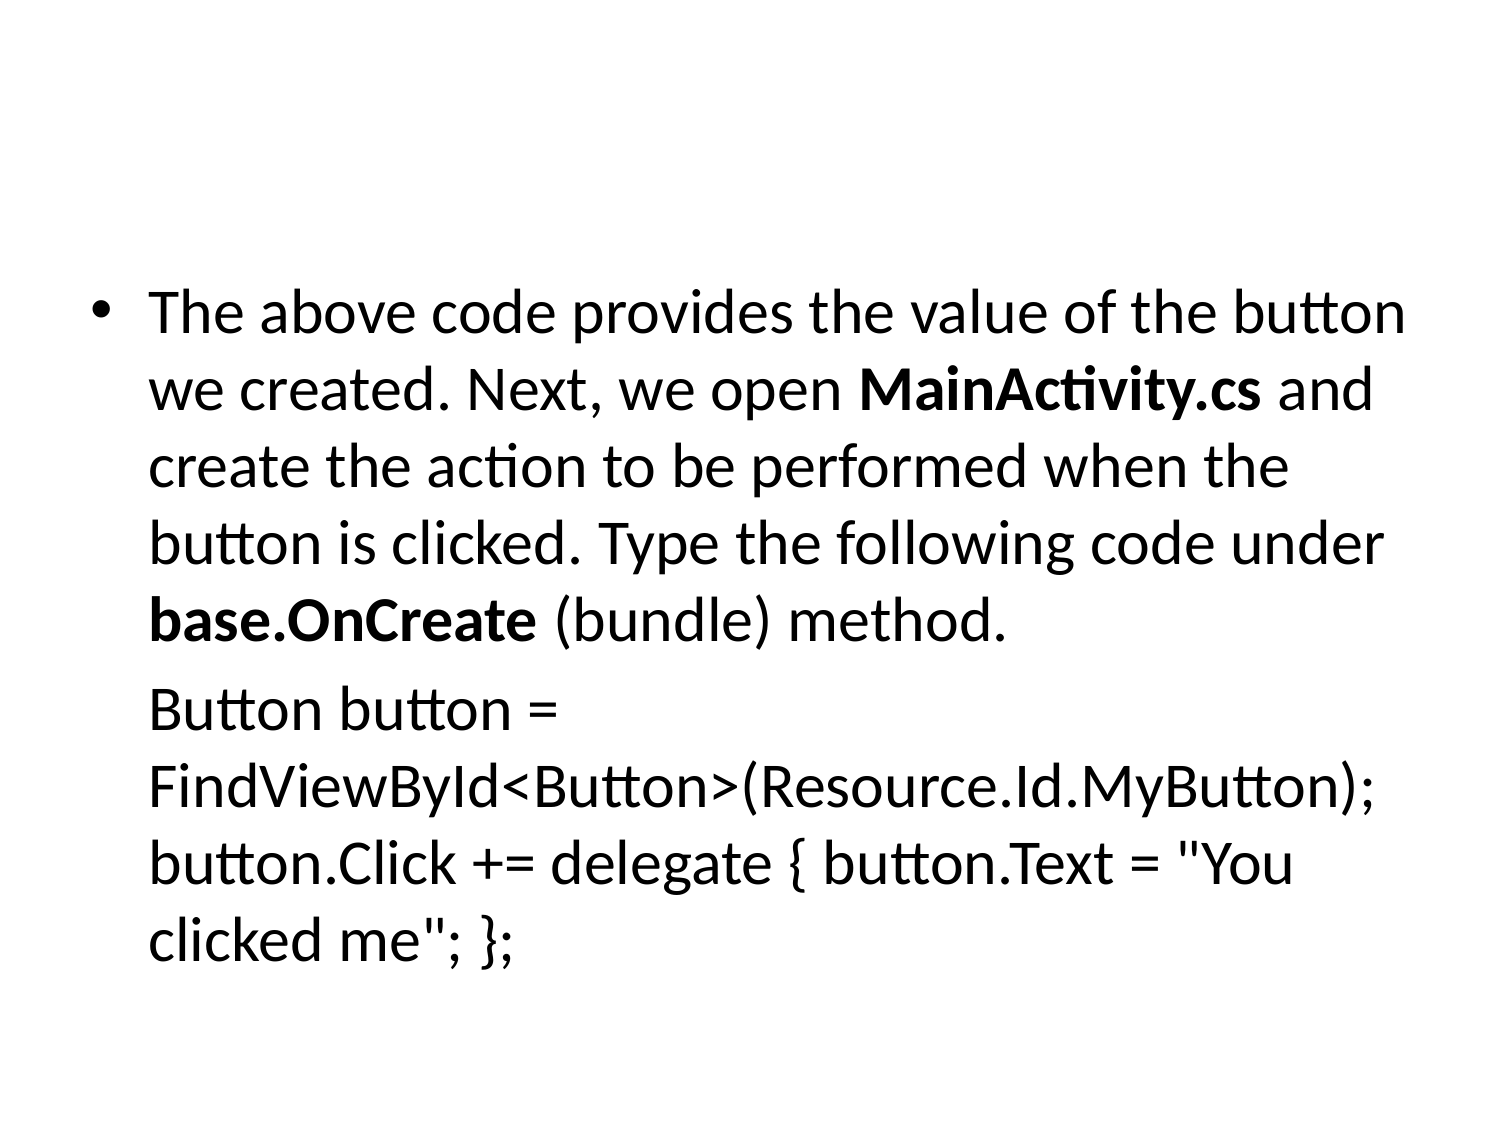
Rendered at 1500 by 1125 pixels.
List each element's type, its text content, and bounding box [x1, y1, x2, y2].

list The above code provides the value of the button we created. Next, we open MainActivity.cs and create the action to be performed when the button is clicked. Type the following code under base.OnCreate (bundle) method. Button button = FindViewById<Button>(Resource.Id.MyButton); button.Click += delegate { button.Text = "You clicked me"; }; [75, 262, 1425, 1005]
